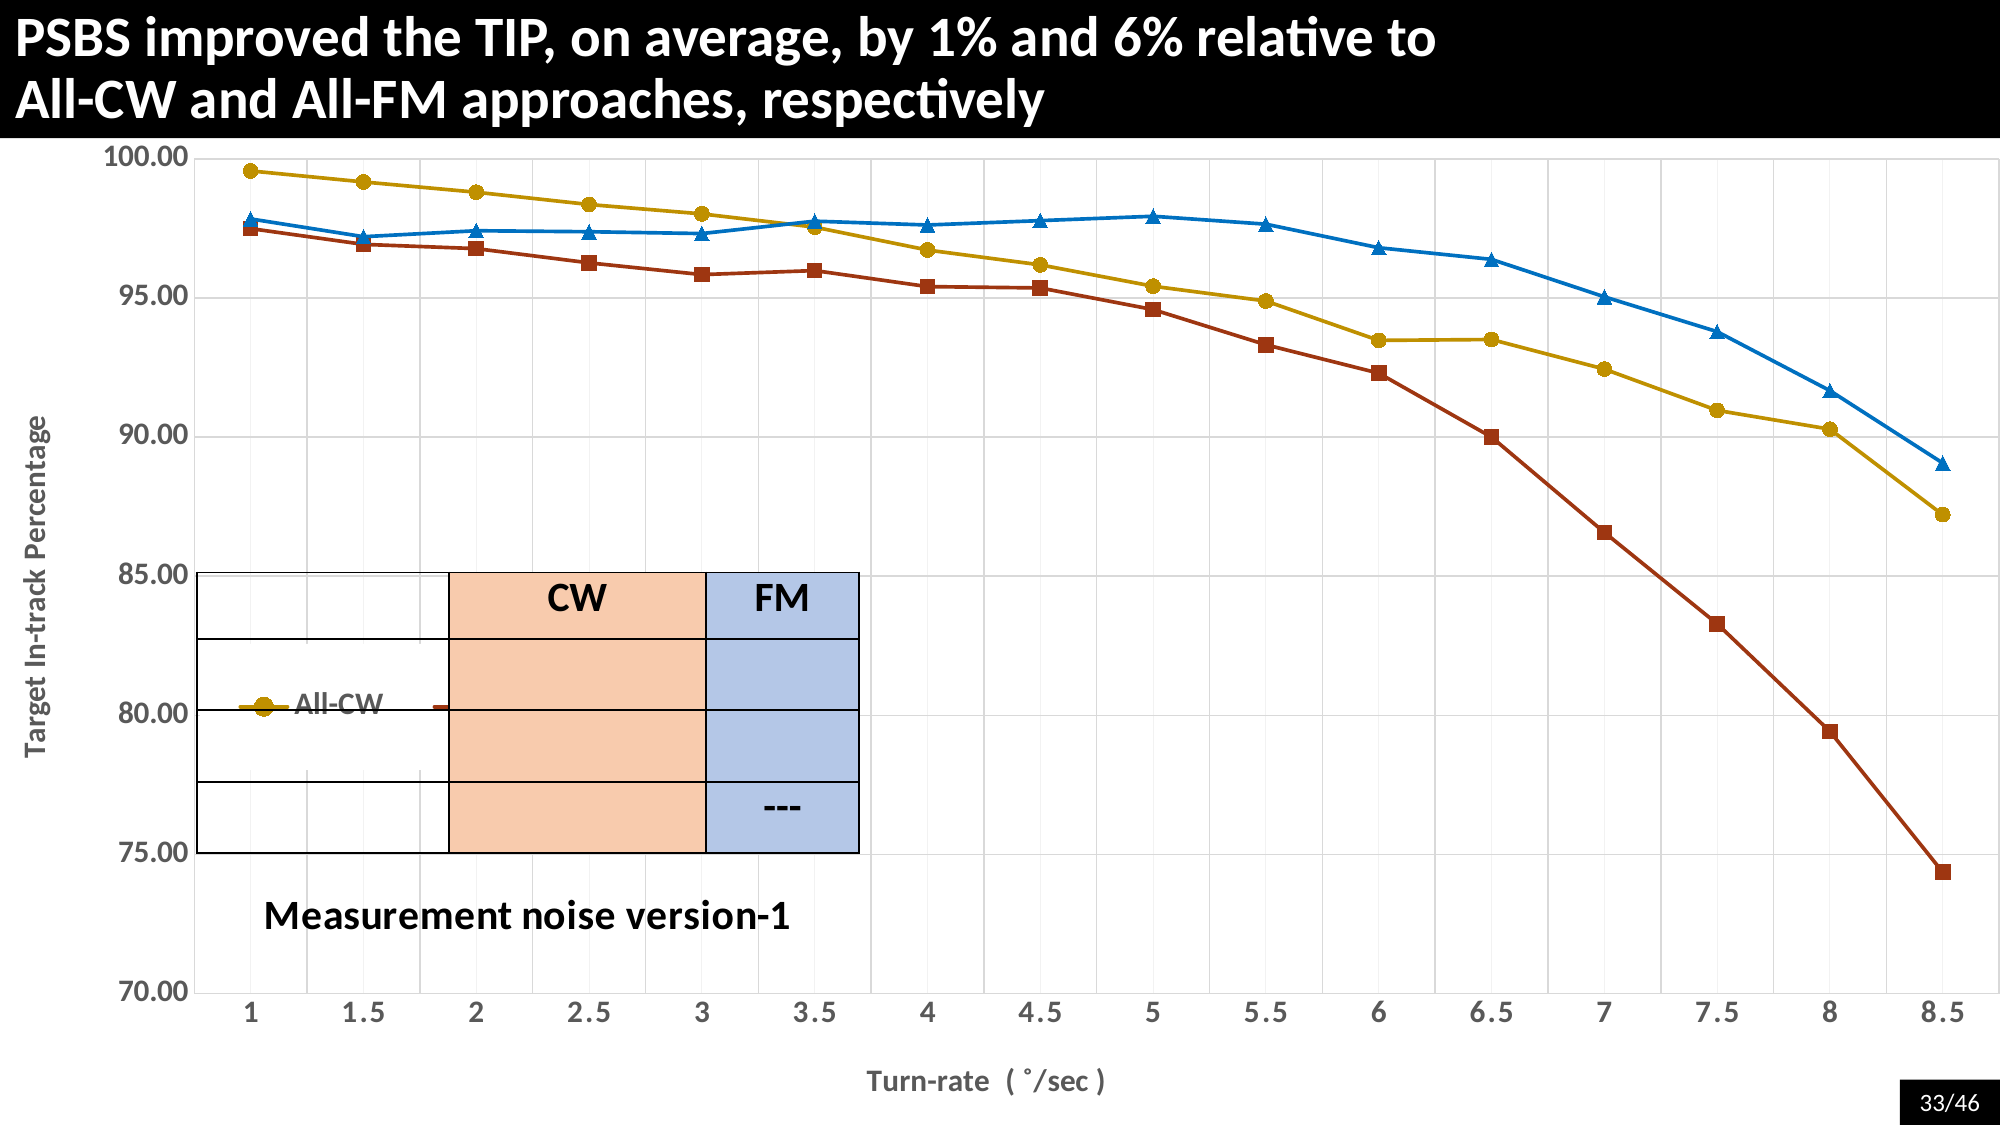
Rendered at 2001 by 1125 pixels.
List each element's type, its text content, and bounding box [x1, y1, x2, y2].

chart [0, 138, 2000, 1125]
list PSBS improved the TIP, on average, by 1% and 6% relative to All-CW and All-FM approaches, respectively [0, 0, 2000, 138]
